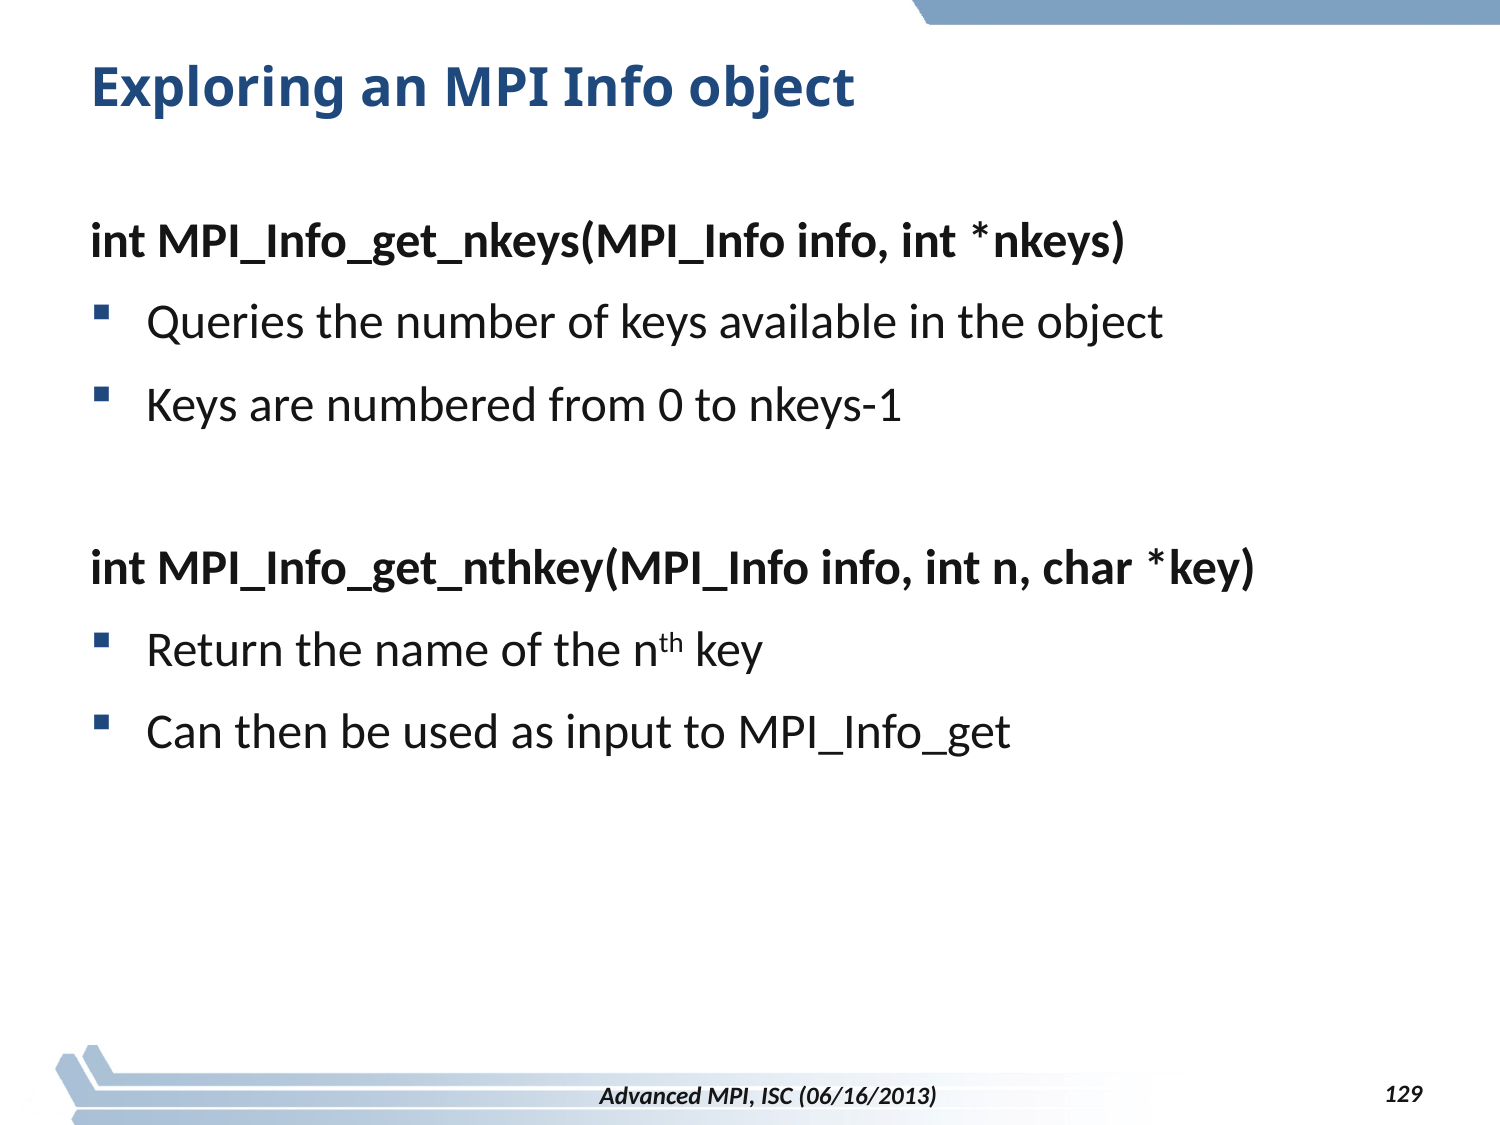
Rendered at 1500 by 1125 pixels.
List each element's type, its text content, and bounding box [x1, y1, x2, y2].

footer Advanced MPI, ISC (06/16/2013) [324, 1074, 1213, 1116]
slide_number 129 [1275, 1072, 1438, 1113]
picture [0, 0, 1500, 26]
title Exploring an MPI Info object [74, 44, 1426, 176]
picture [0, 1037, 1500, 1125]
list int MPI_Info_get_nkeys(MPI_Info info, int *nkeys) Queries the number of keys available in the object Keys are numbered from 0 to nkeys-1 int MPI_Info_get_nthkey(MPI_Info info, int n, char *key) Return the name of the nth key Can then be used as input to MPI_Info_get [74, 187, 1426, 1038]
